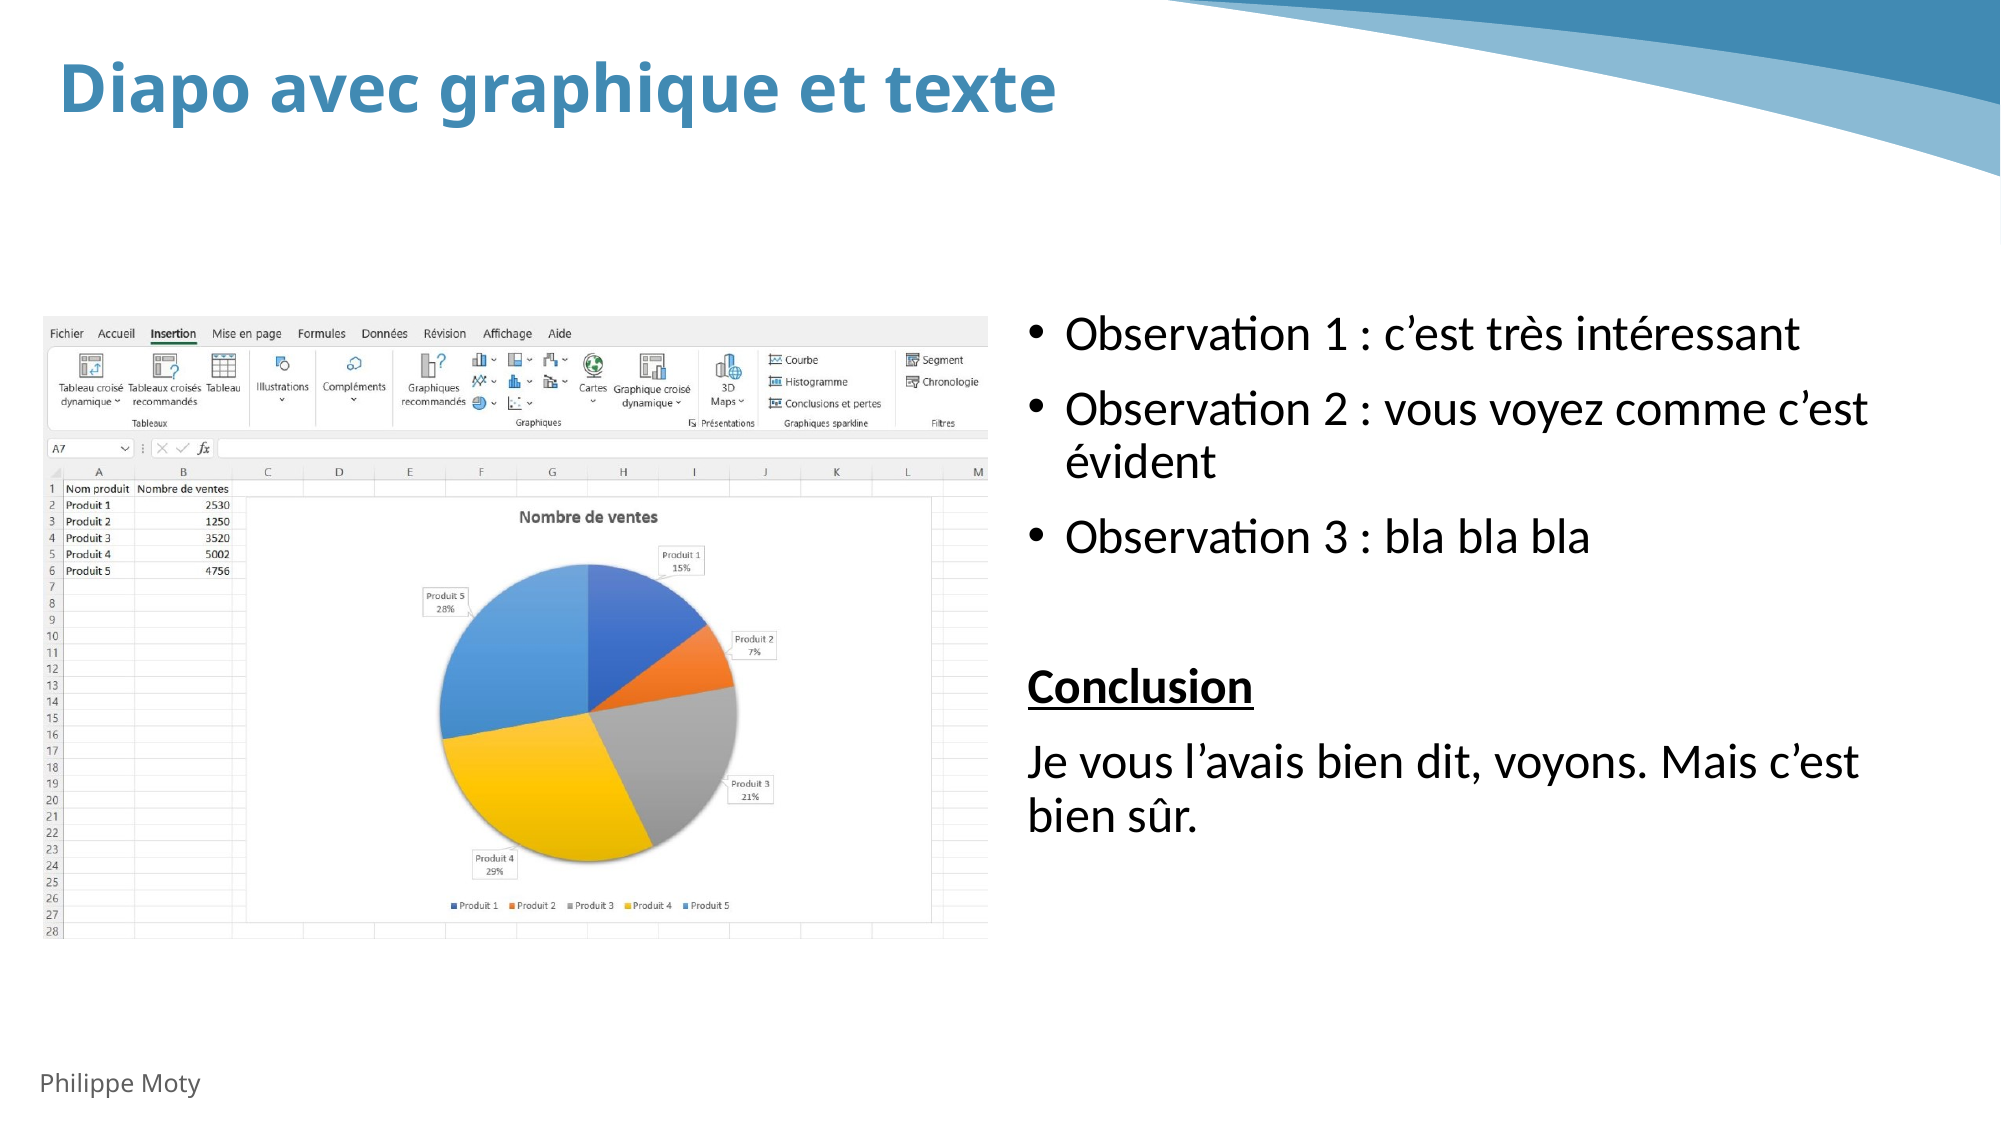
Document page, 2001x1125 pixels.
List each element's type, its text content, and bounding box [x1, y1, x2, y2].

title Diapo avec graphique et texte [43, 47, 1863, 265]
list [43, 316, 988, 939]
list Observation 1 : c’est très intéressant Observation 2 : vous voyez comme c’est évident Observation 3 : bla bla bla Conclusion Je vous l’avais bien dit, voyons. Mais c’est bien sûr. [1012, 299, 1957, 1014]
